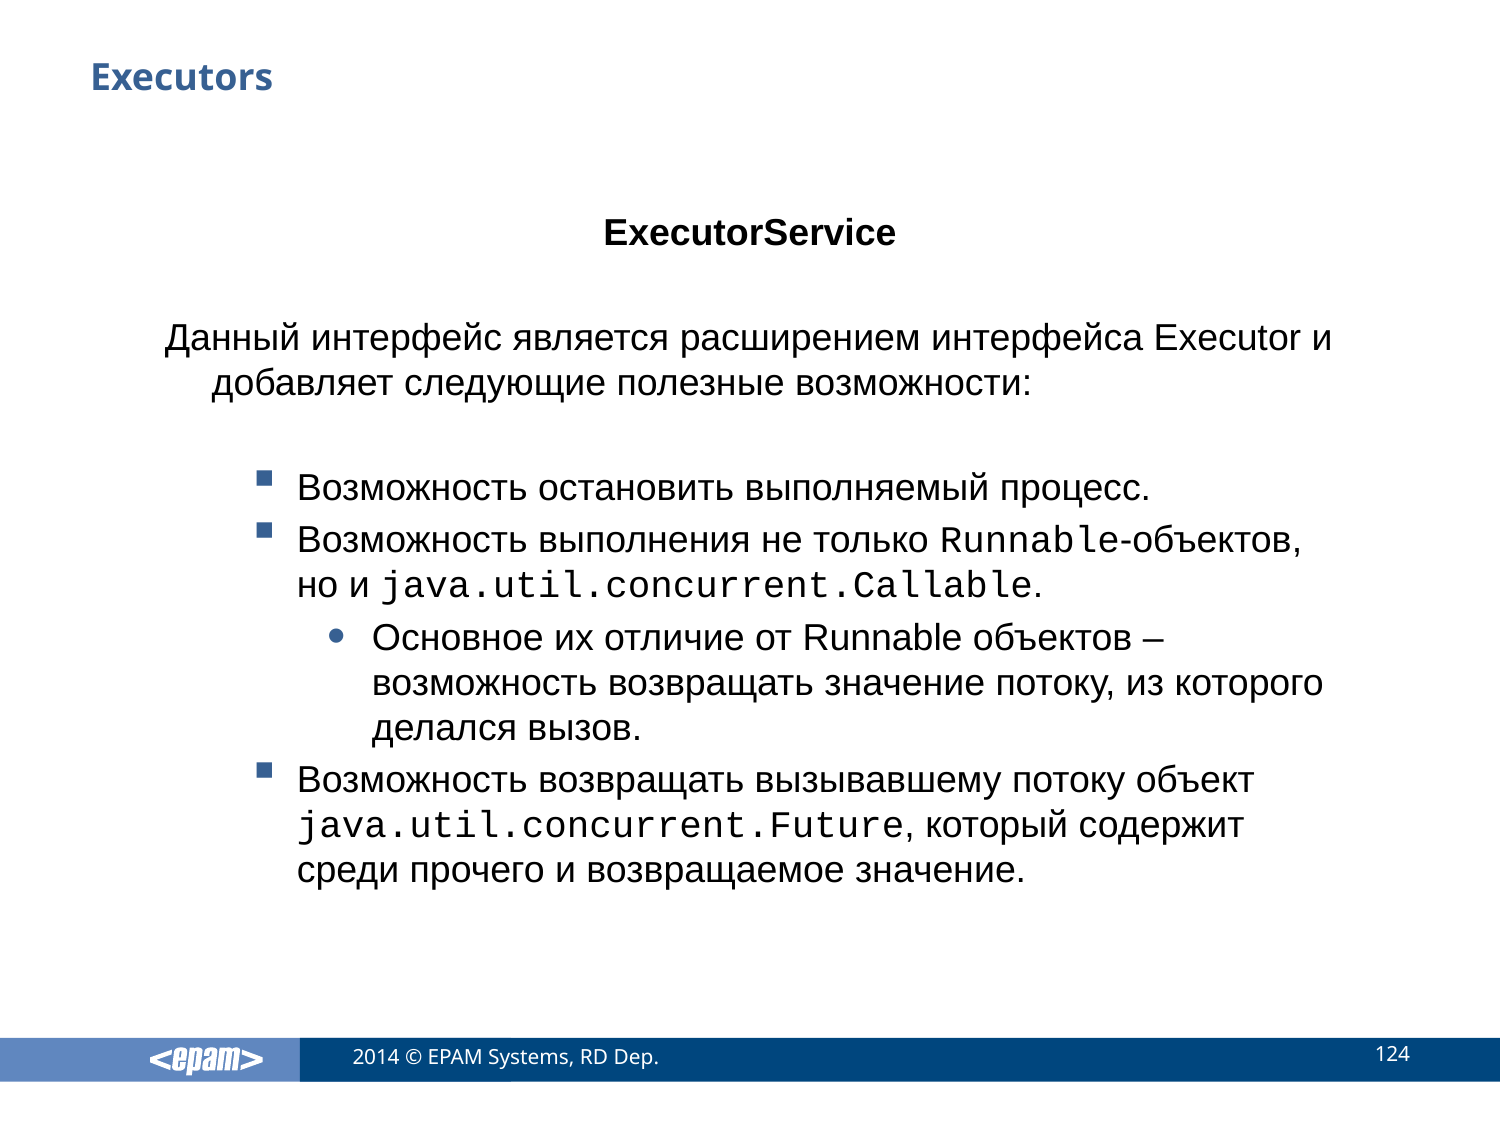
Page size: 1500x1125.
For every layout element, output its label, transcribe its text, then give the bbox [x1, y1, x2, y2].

slide_number 124 [1262, 1025, 1425, 1085]
title Executors [75, 45, 1425, 163]
footer 2014 © EPAM Systems, RD Dep. [337, 1028, 738, 1088]
list ExecutorService Данный интерфейс является расширением интерфейса Executor и добавляет следующие полезные возможности: Возможность остановить выполняемый процесс. Возможность выполнения не только Runnable-объектов, но и java.util.concurrent.Callable. Основное их отличие от Runnable объектов – возможность возвращать значение потоку, из которого делался вызов. Возможность возвращать вызывавшему потоку объект java.util.concurrent.Future, который содержит среди прочего и возвращаемое значение. [150, 200, 1350, 988]
